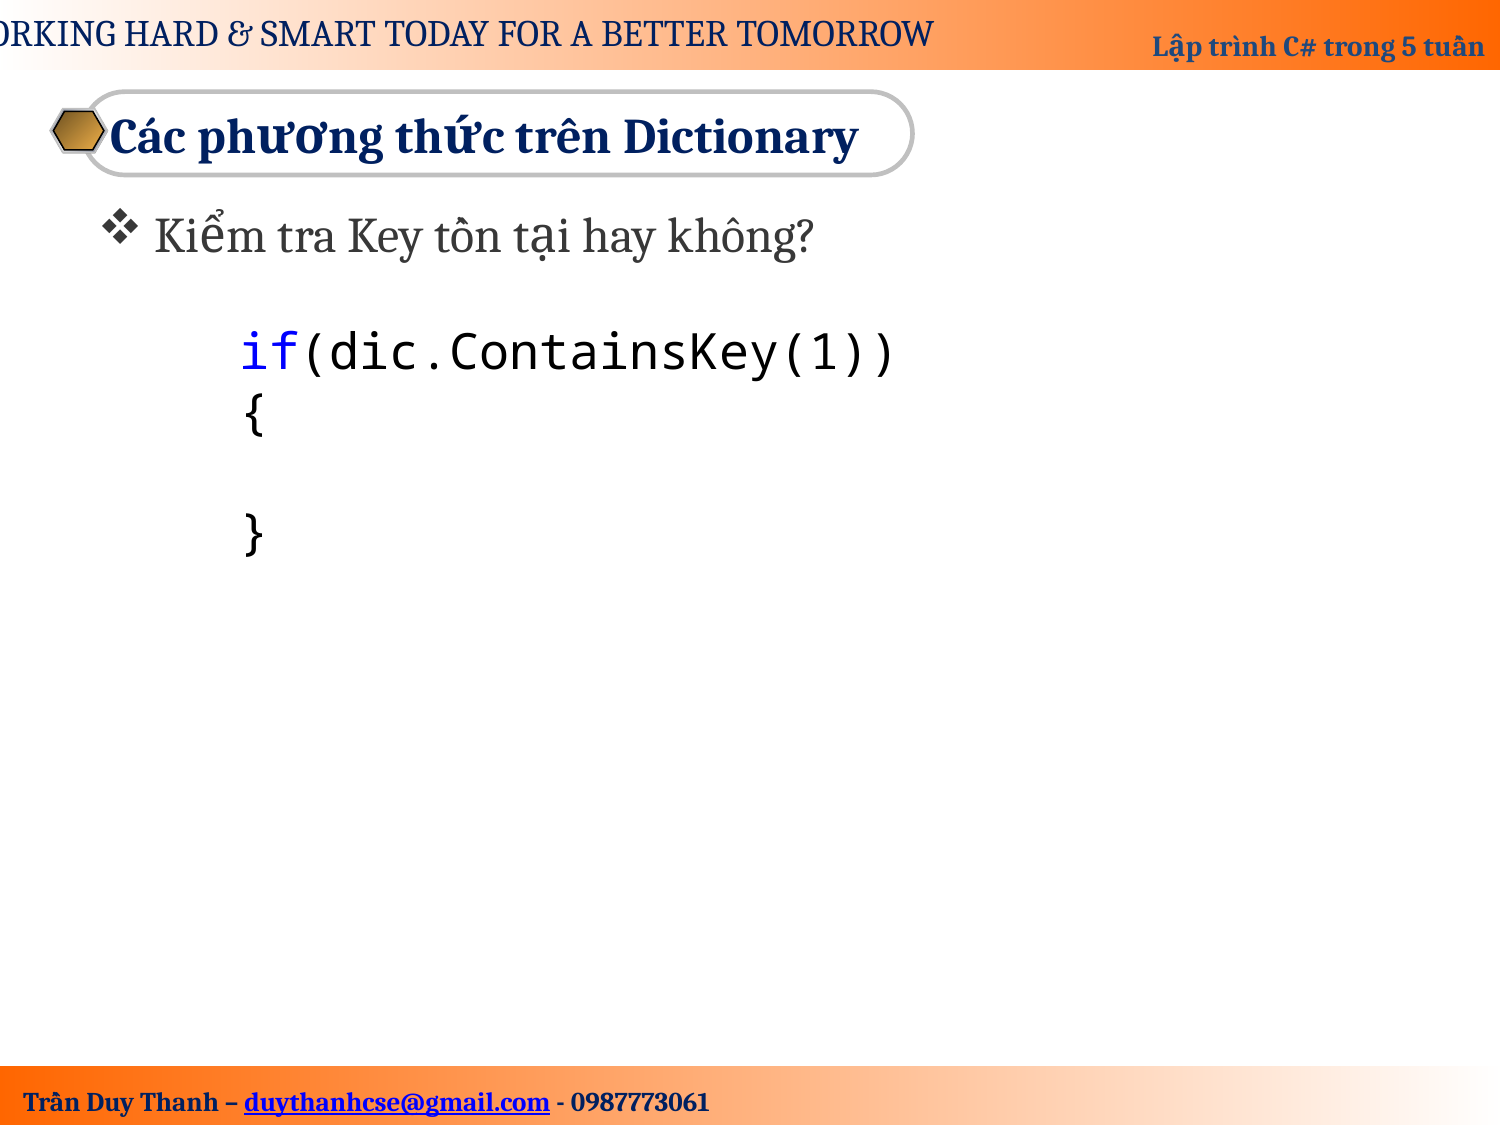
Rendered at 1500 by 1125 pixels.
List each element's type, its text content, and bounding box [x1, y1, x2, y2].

text_box Kiểm tra Key tồn tại hay không? [82, 194, 1451, 270]
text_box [49, 91, 913, 176]
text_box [1207, 0, 1211, 70]
text_box if(dic.ContainsKey(1)) { } [224, 312, 975, 568]
